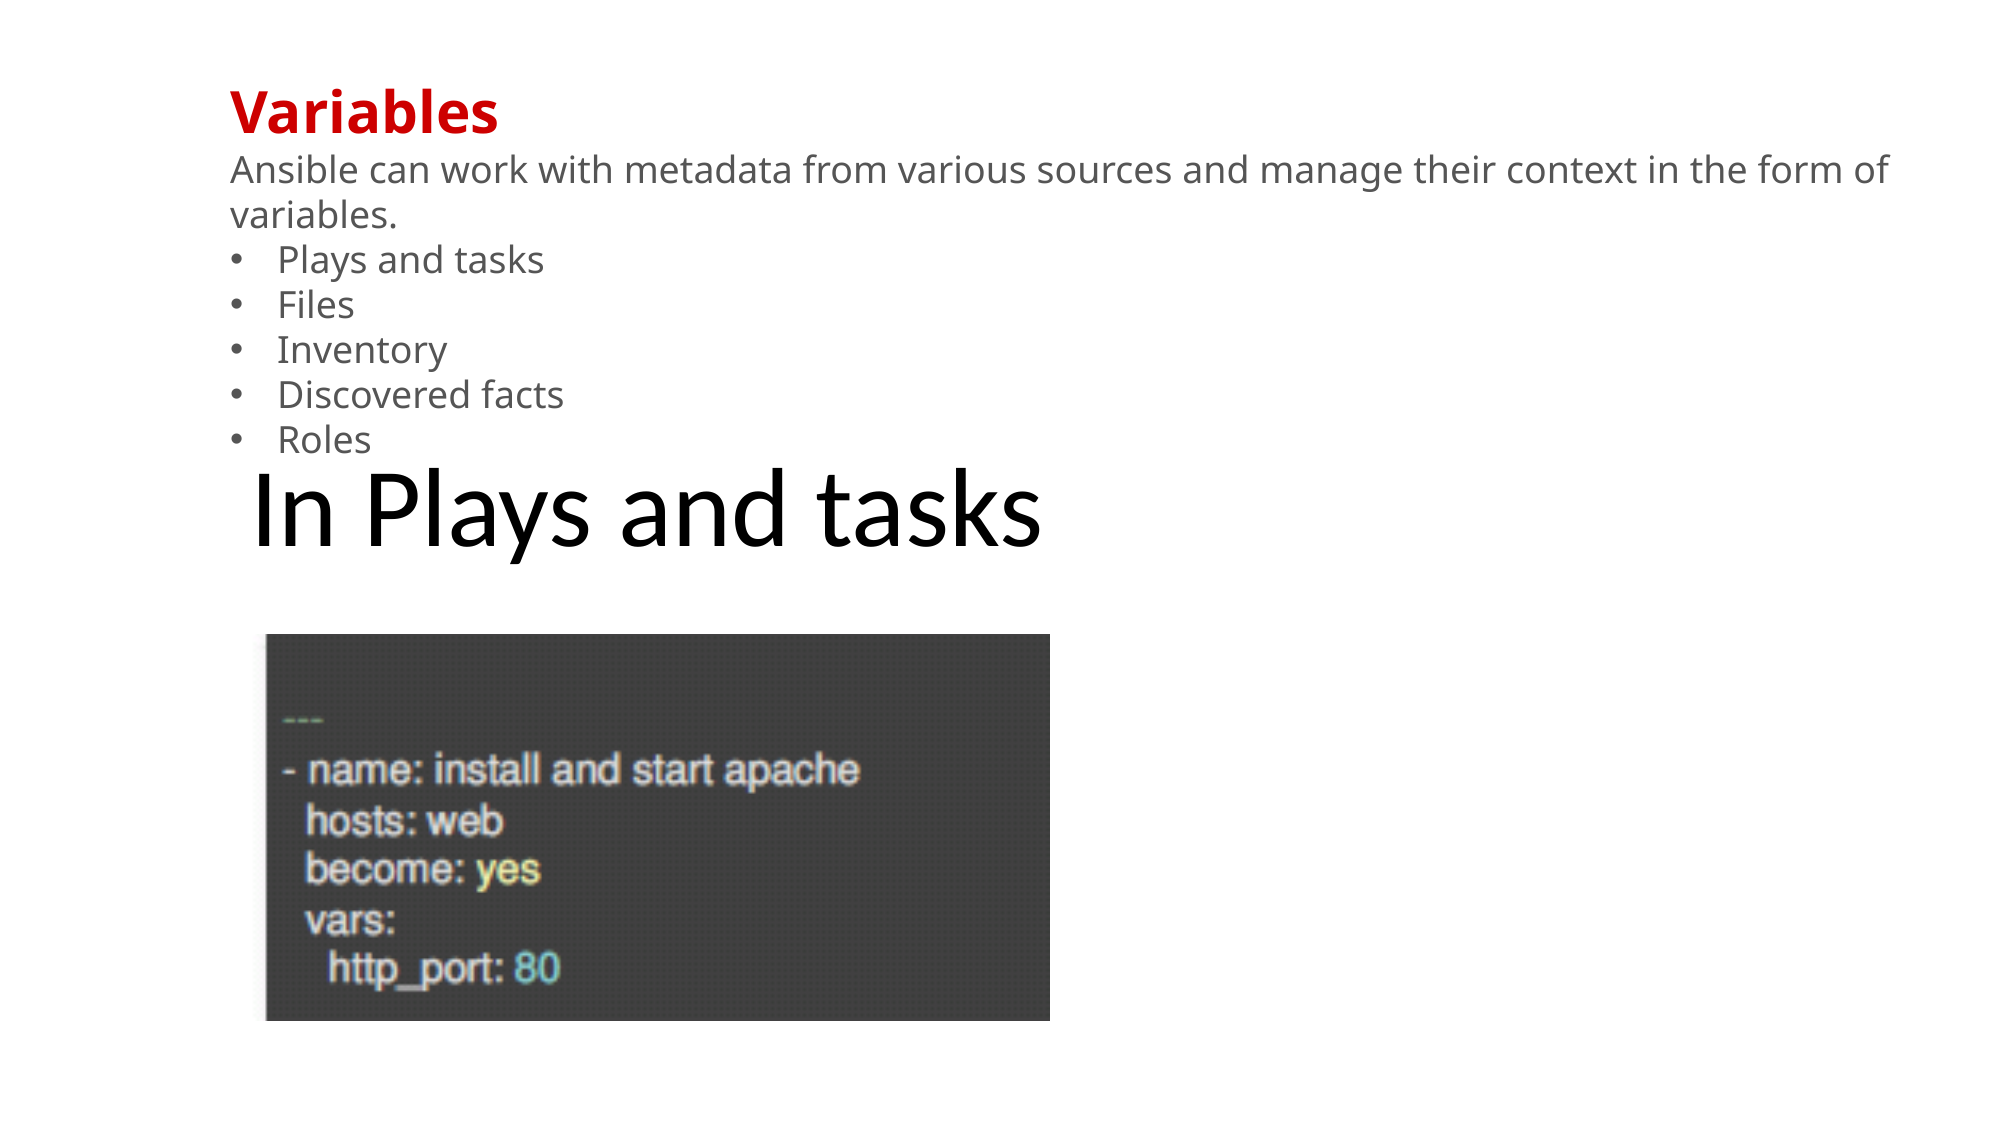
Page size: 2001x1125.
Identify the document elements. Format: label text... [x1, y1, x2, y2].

text_box In Plays and tasks [235, 426, 1060, 577]
picture [245, 634, 1050, 1021]
text_box Variables Ansible can work with metadata from various sources and manage their context in the form of variables. Plays and tasks Files Inventory Discovered facts Roles [215, 68, 1970, 468]
